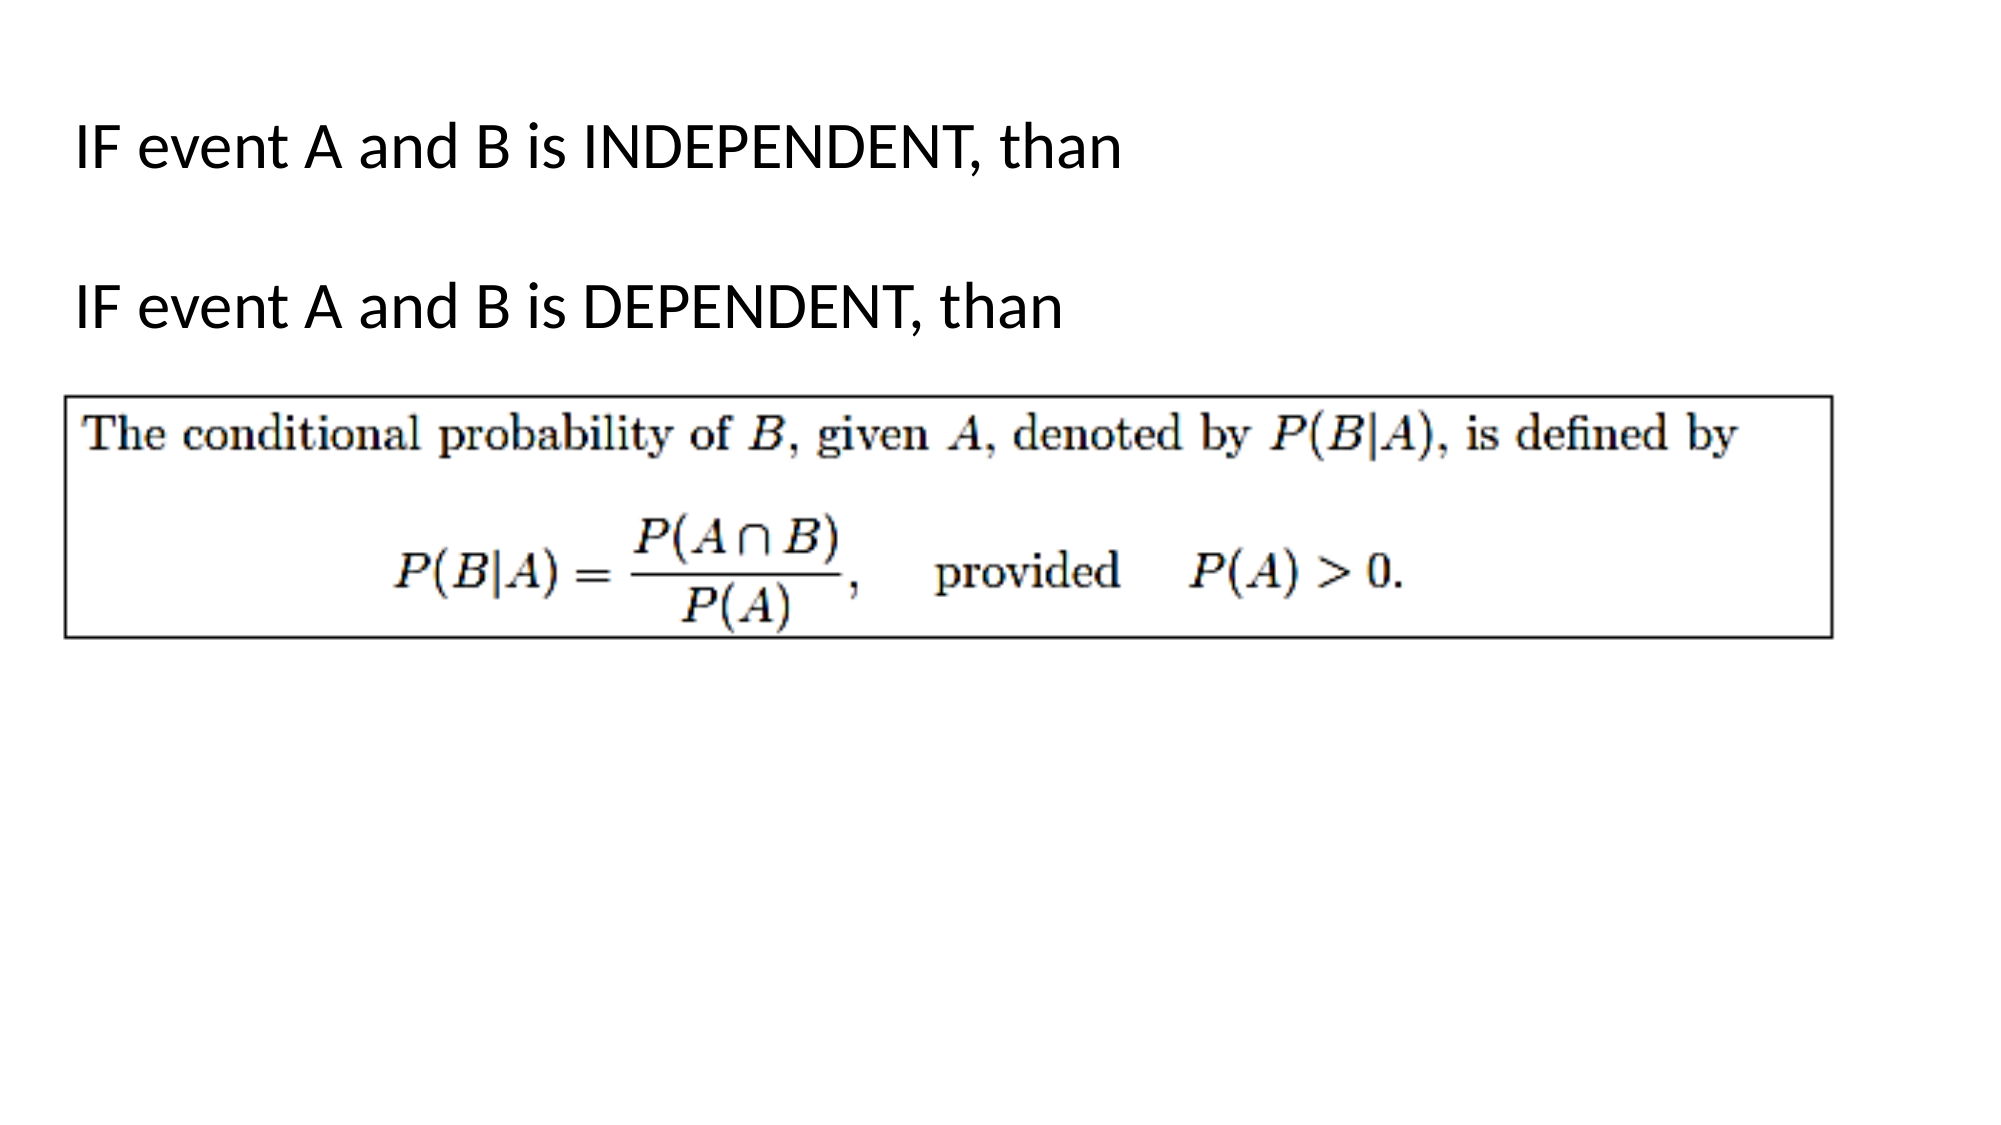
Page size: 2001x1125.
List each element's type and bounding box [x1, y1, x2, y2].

picture [42, 376, 1883, 660]
